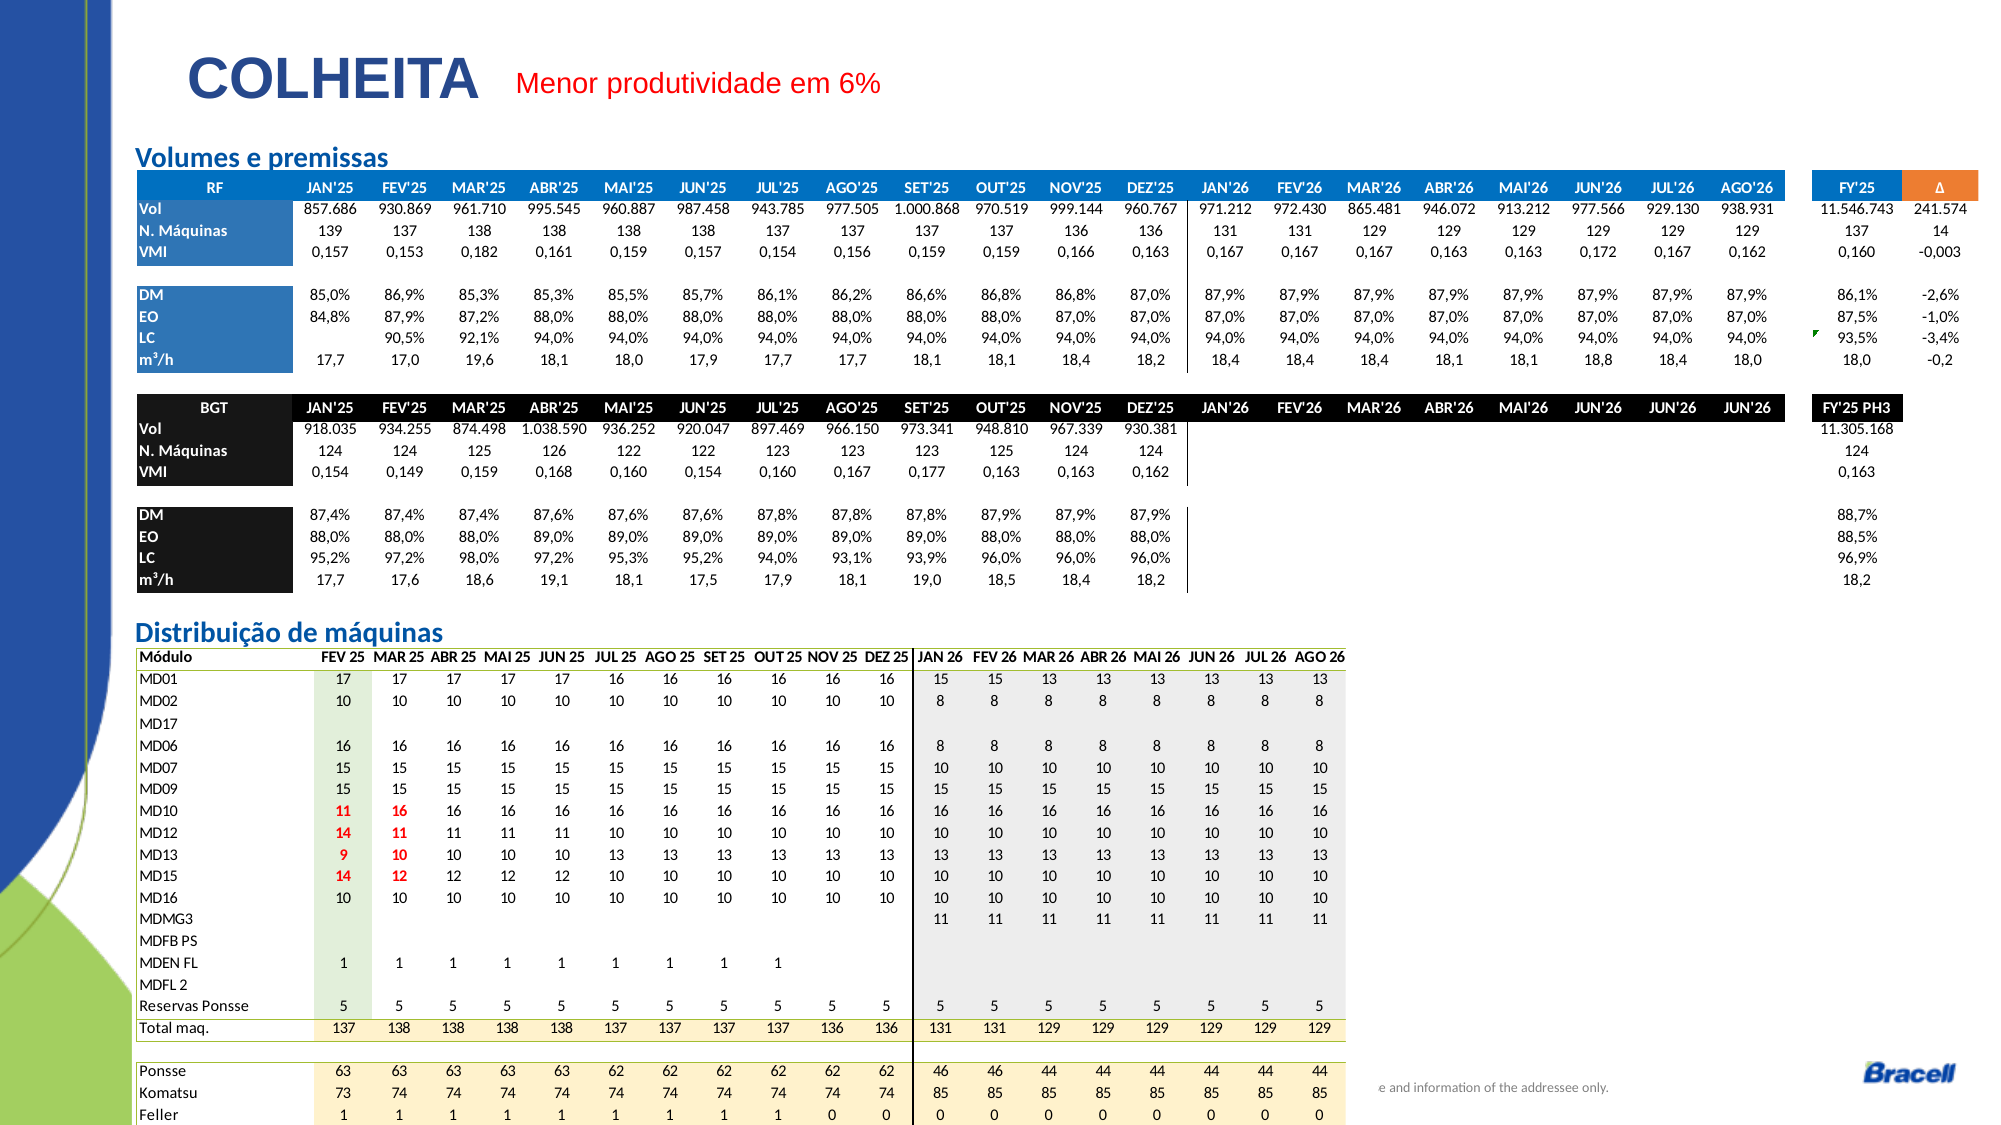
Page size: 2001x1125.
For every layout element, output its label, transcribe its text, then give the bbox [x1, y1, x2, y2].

text_box Distribuição de máquinas [120, 605, 934, 649]
text_box [934, 635, 1379, 1125]
picture [1847, 1032, 1962, 1125]
text_box COLHEITA [172, 13, 1547, 118]
picture [0, 0, 1980, 1125]
picture [136, 648, 1347, 1125]
text_box Volumes e premissas [120, 130, 934, 196]
text_box Menor produtividade em 6% [500, 56, 1075, 107]
text_box [131, 649, 136, 1125]
